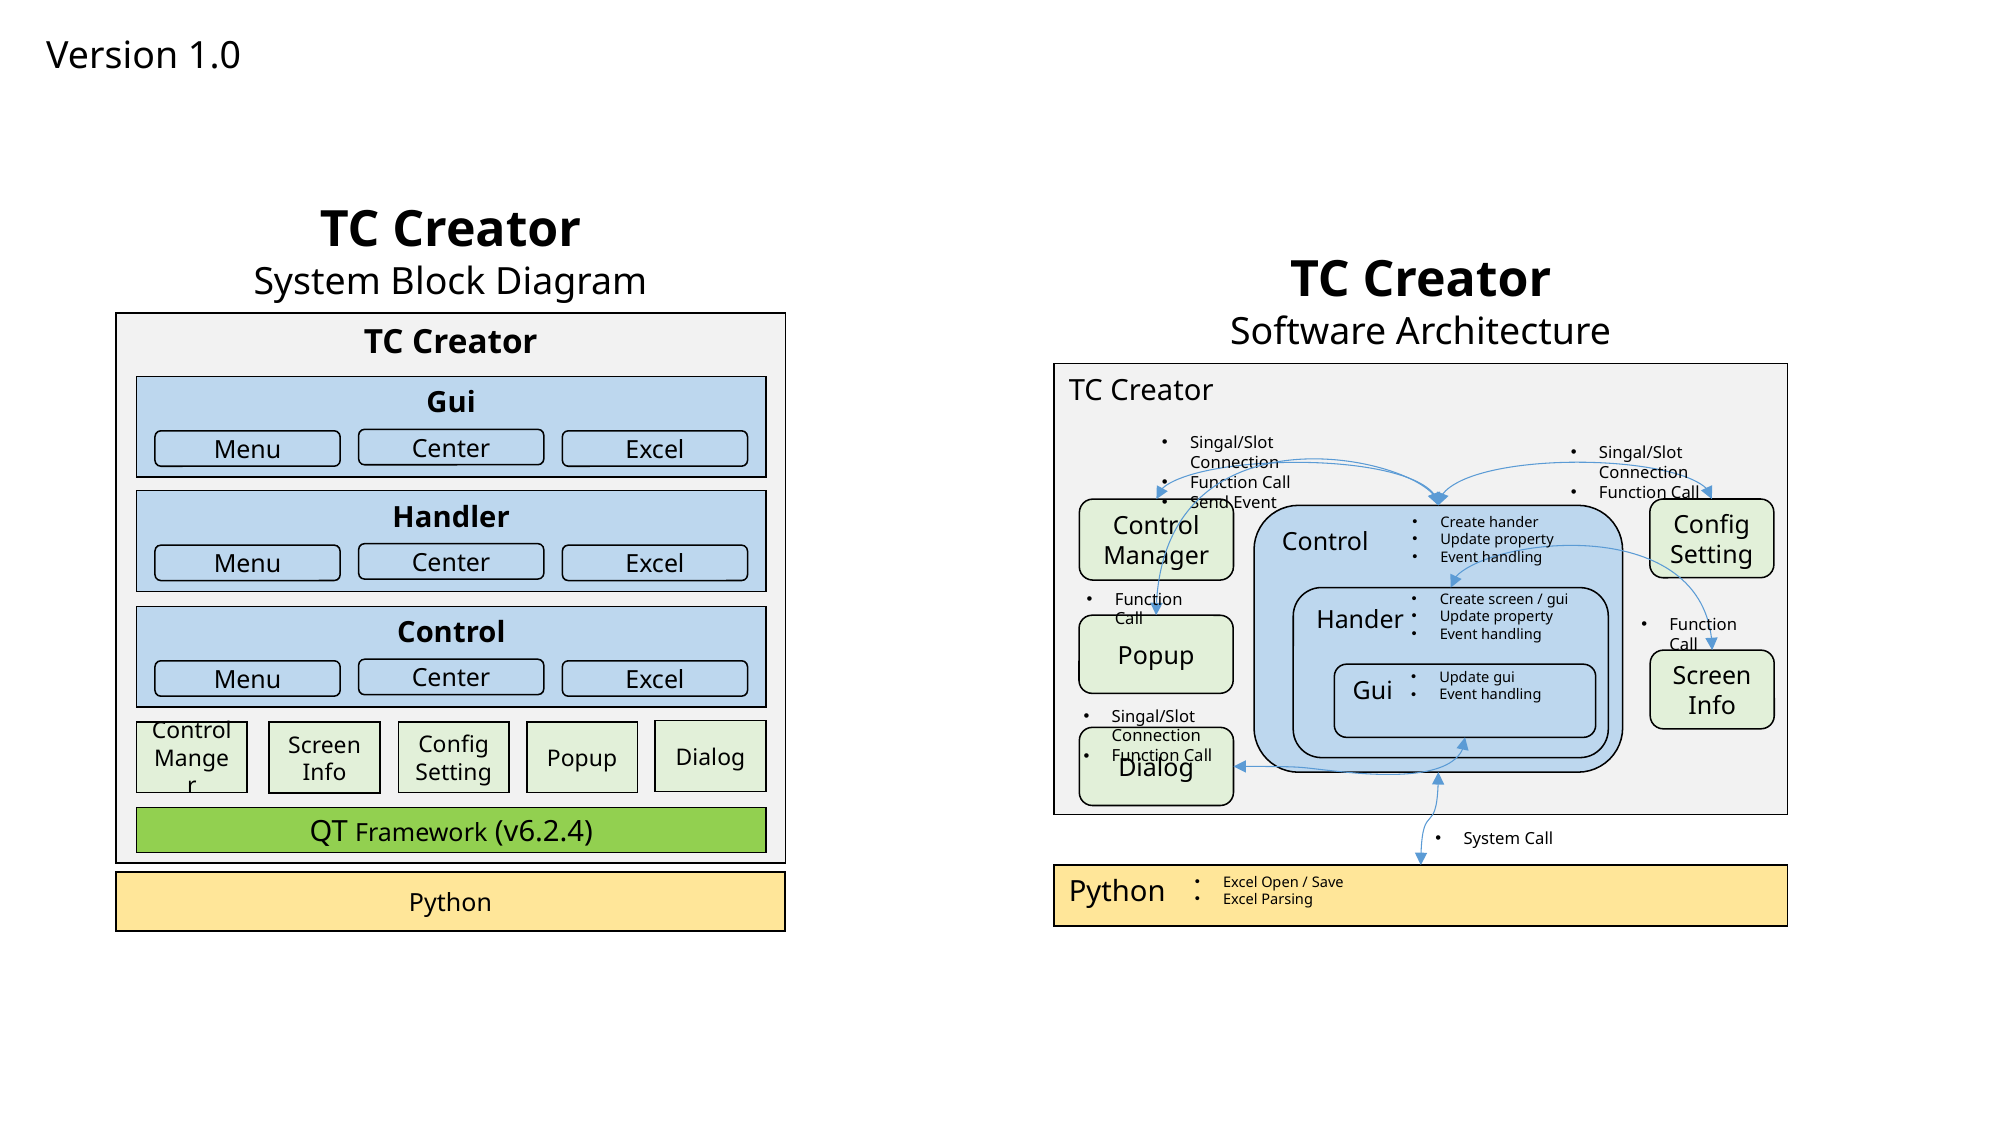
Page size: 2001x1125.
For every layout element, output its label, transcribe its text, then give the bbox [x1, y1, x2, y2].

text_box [1053, 363, 1788, 926]
text_box Version 1.0 [31, 23, 1069, 84]
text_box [115, 313, 786, 932]
text_box TC Creator System Block Diagram [115, 189, 786, 309]
text_box TC Creator Software Architecture [1053, 239, 1788, 360]
